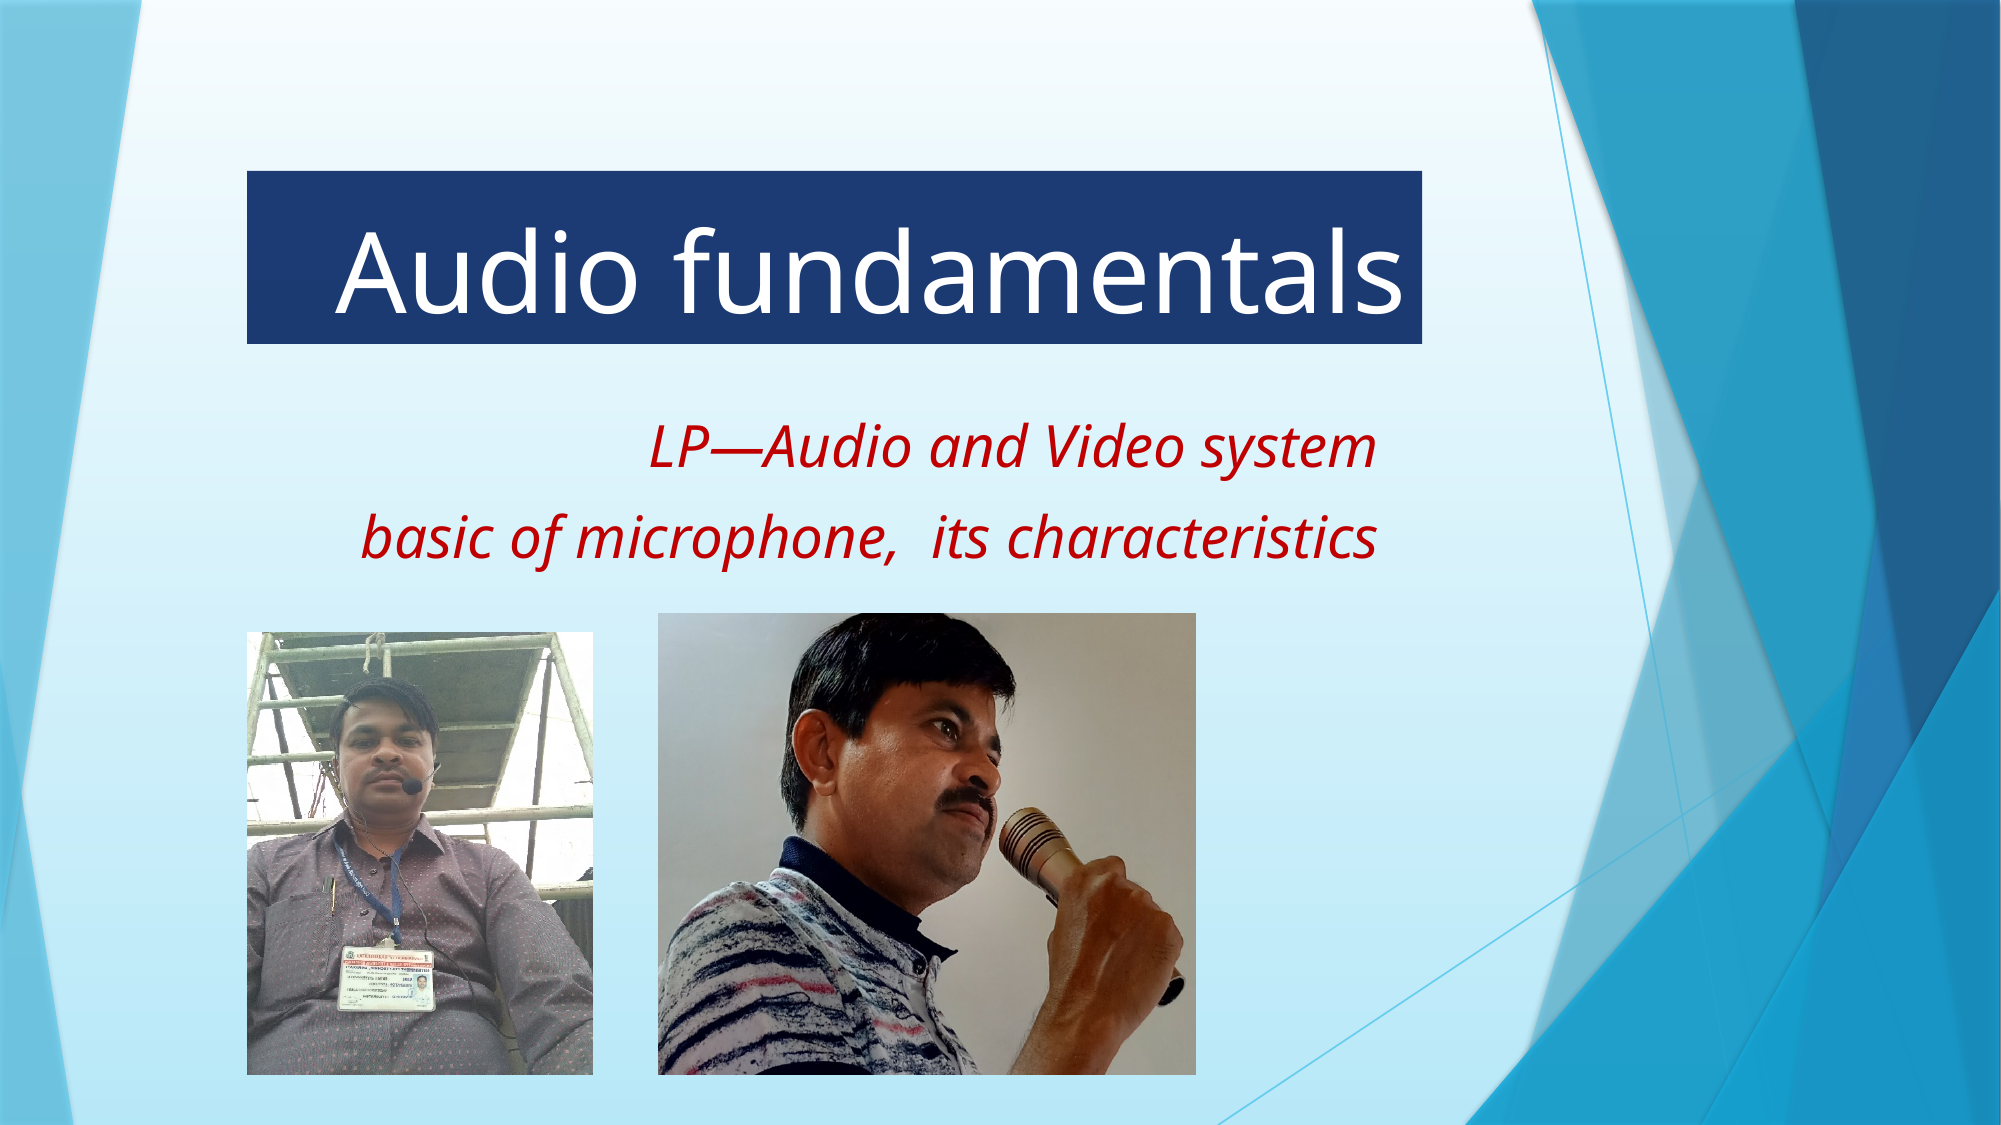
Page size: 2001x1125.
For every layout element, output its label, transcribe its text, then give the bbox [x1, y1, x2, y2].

picture [246, 631, 594, 1075]
subtitle LP—Audio and Video system basic of microphone, its characteristics [247, 401, 1410, 614]
title Audio fundamentals [247, 170, 1423, 344]
picture [658, 613, 1196, 1075]
